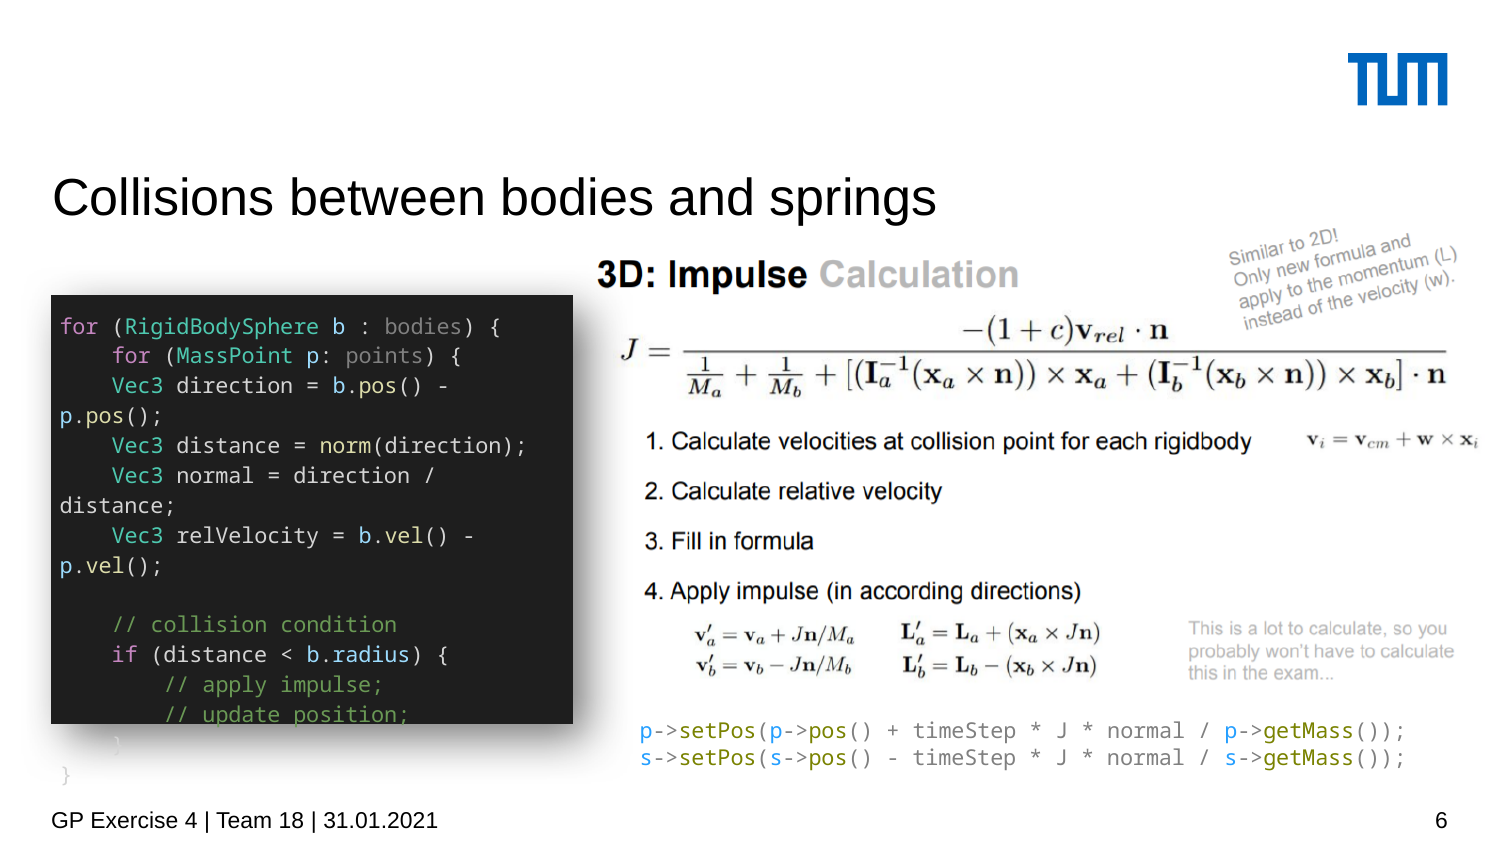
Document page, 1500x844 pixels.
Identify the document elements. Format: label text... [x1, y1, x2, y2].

text_box p->setPos(p->pos() + timeStep * J * normal / p->getMass()); s->setPos(s->pos() - timeStep * J * normal / s->getMass()); [624, 709, 1500, 777]
footer GP Exercise 4 | Team 18 | 31.01.2021 [51, 796, 1112, 842]
slide_number 6 [1112, 796, 1448, 842]
title Collisions between bodies and springs [52, 159, 1449, 223]
picture [592, 212, 1491, 698]
picture [50, 295, 573, 724]
